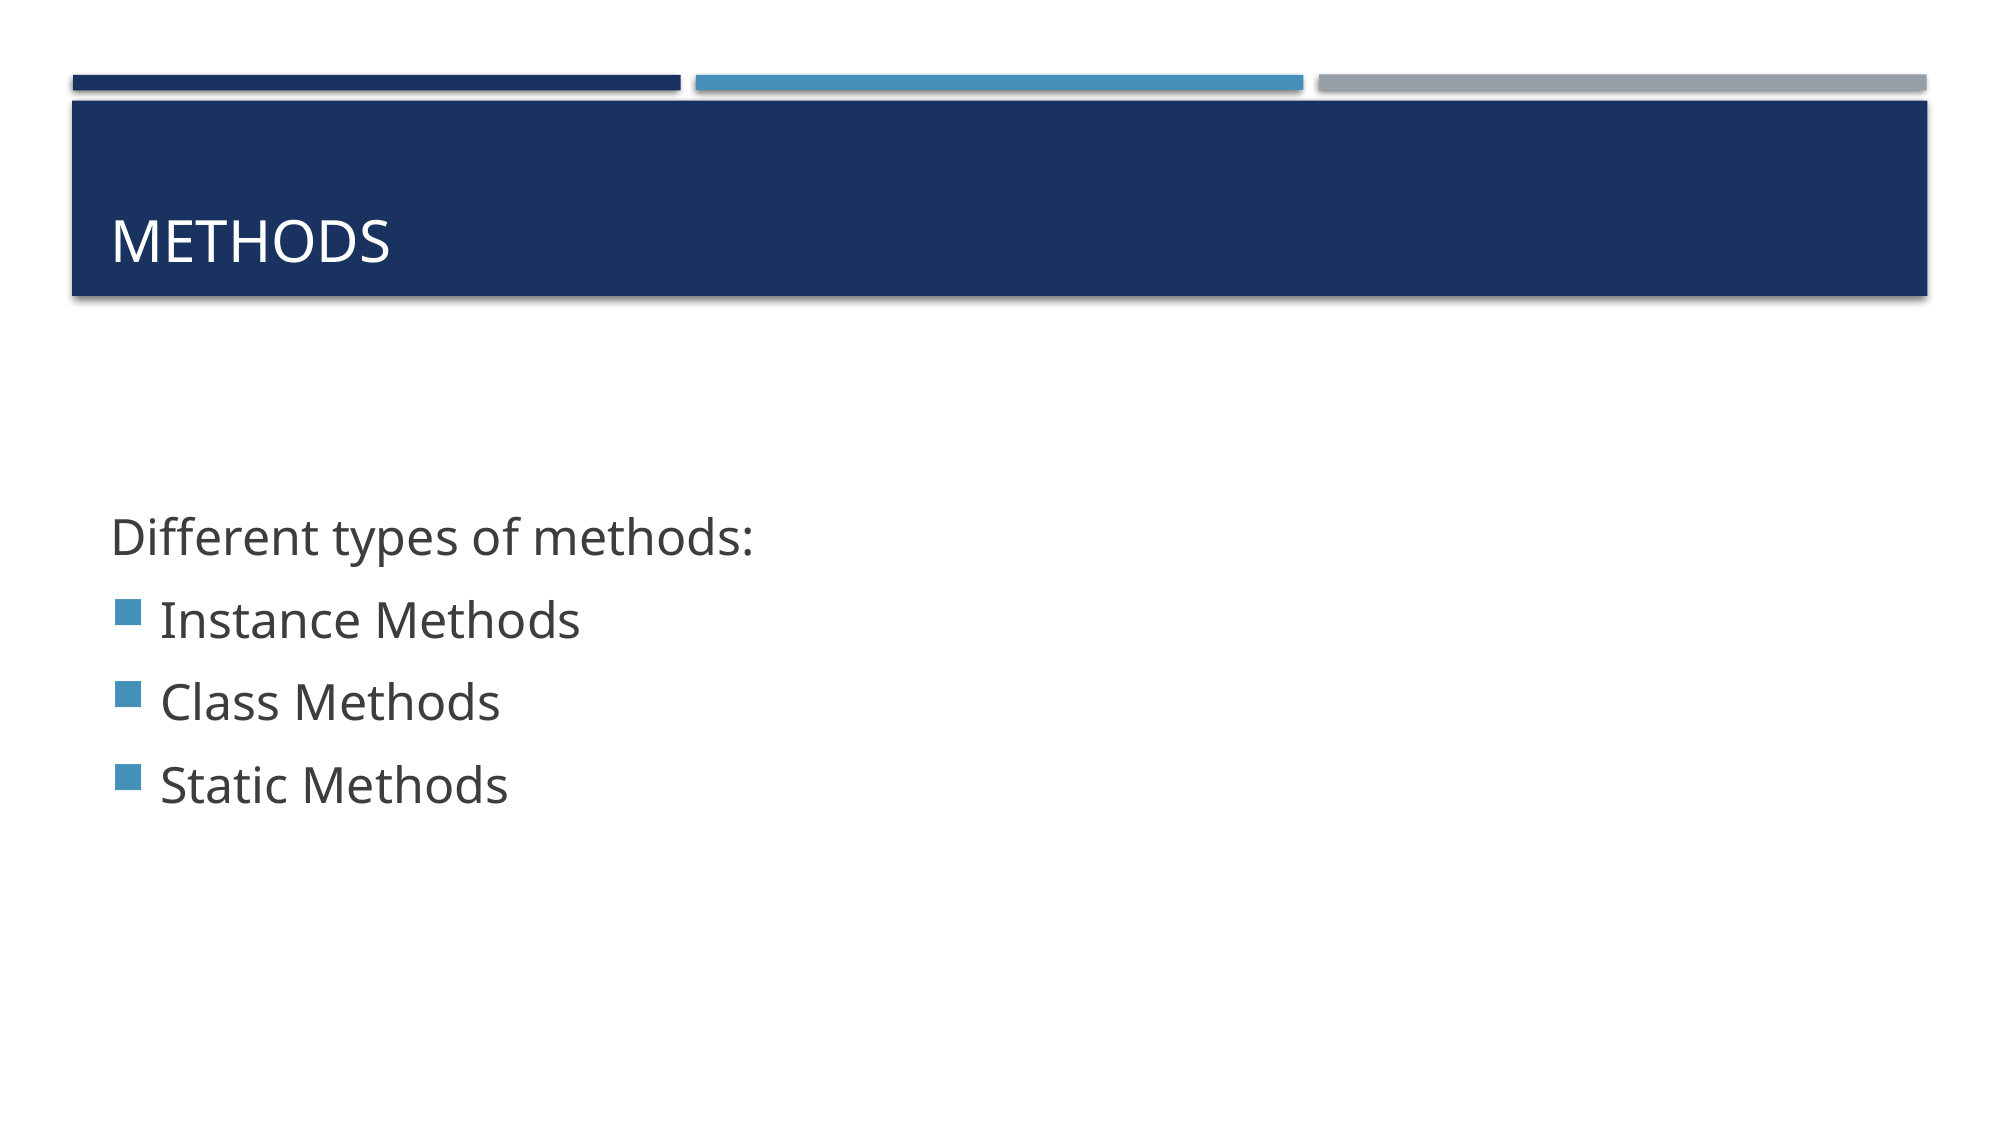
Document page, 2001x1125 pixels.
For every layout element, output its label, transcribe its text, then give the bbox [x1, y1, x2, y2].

list Different types of methods: Instance Methods Class Methods Static Methods [95, 357, 1905, 962]
title Methods [95, 115, 1905, 282]
